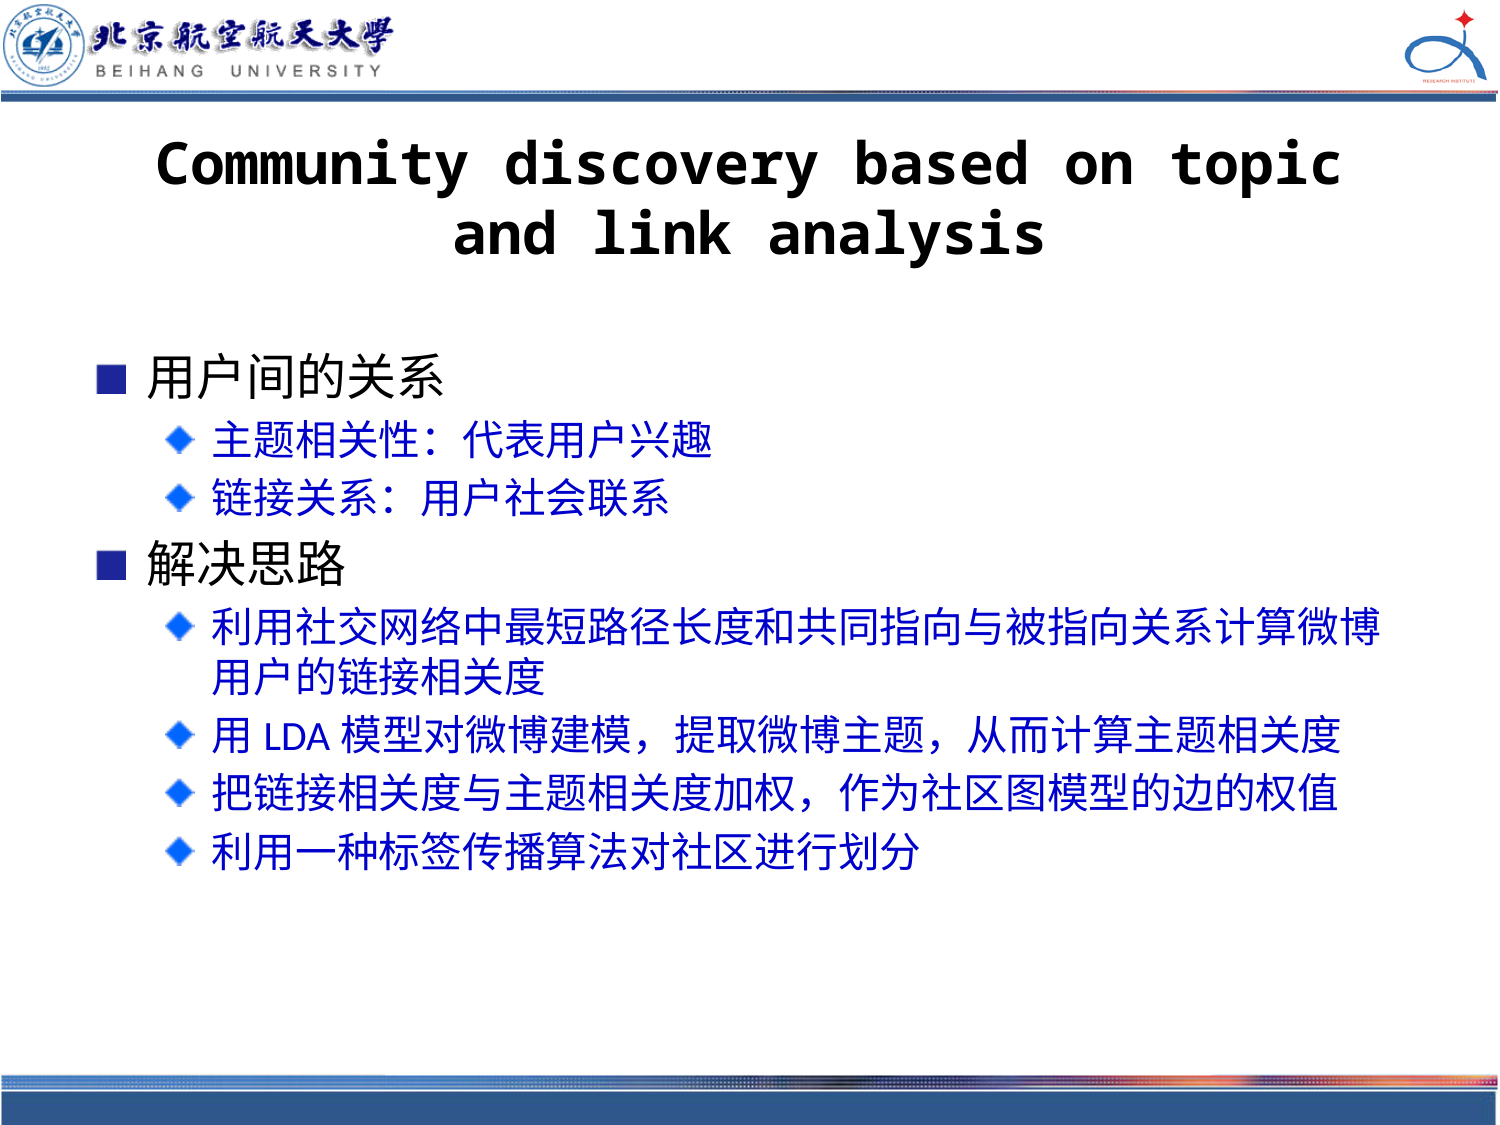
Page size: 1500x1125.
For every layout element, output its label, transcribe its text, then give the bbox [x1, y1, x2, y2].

picture [165, 835, 195, 866]
picture [90, 544, 126, 580]
list 用户间的关系 主题相关性：代表用户兴趣 链接关系：用户社会联系 解决思路 利用社交网络中最短路径长度和共同指向与被指向关系计算微博用户的链接相关度 用LDA模型对微博建模，提取微博主题，从而计算主题相关度 把链接相关度与主题相关度加权，作为社区图模型的边的权值 利用一种标签传播算法对社区进行划分 [74, 337, 1426, 1059]
picture [1, 1, 408, 89]
picture [165, 610, 195, 641]
title Community discovery based on topic and link analysis [74, 136, 1426, 256]
picture [0, 1074, 1500, 1125]
picture [90, 358, 126, 394]
picture [165, 482, 195, 512]
picture [0, 3, 1500, 102]
picture [165, 719, 195, 749]
picture [165, 424, 195, 454]
picture [165, 777, 195, 807]
